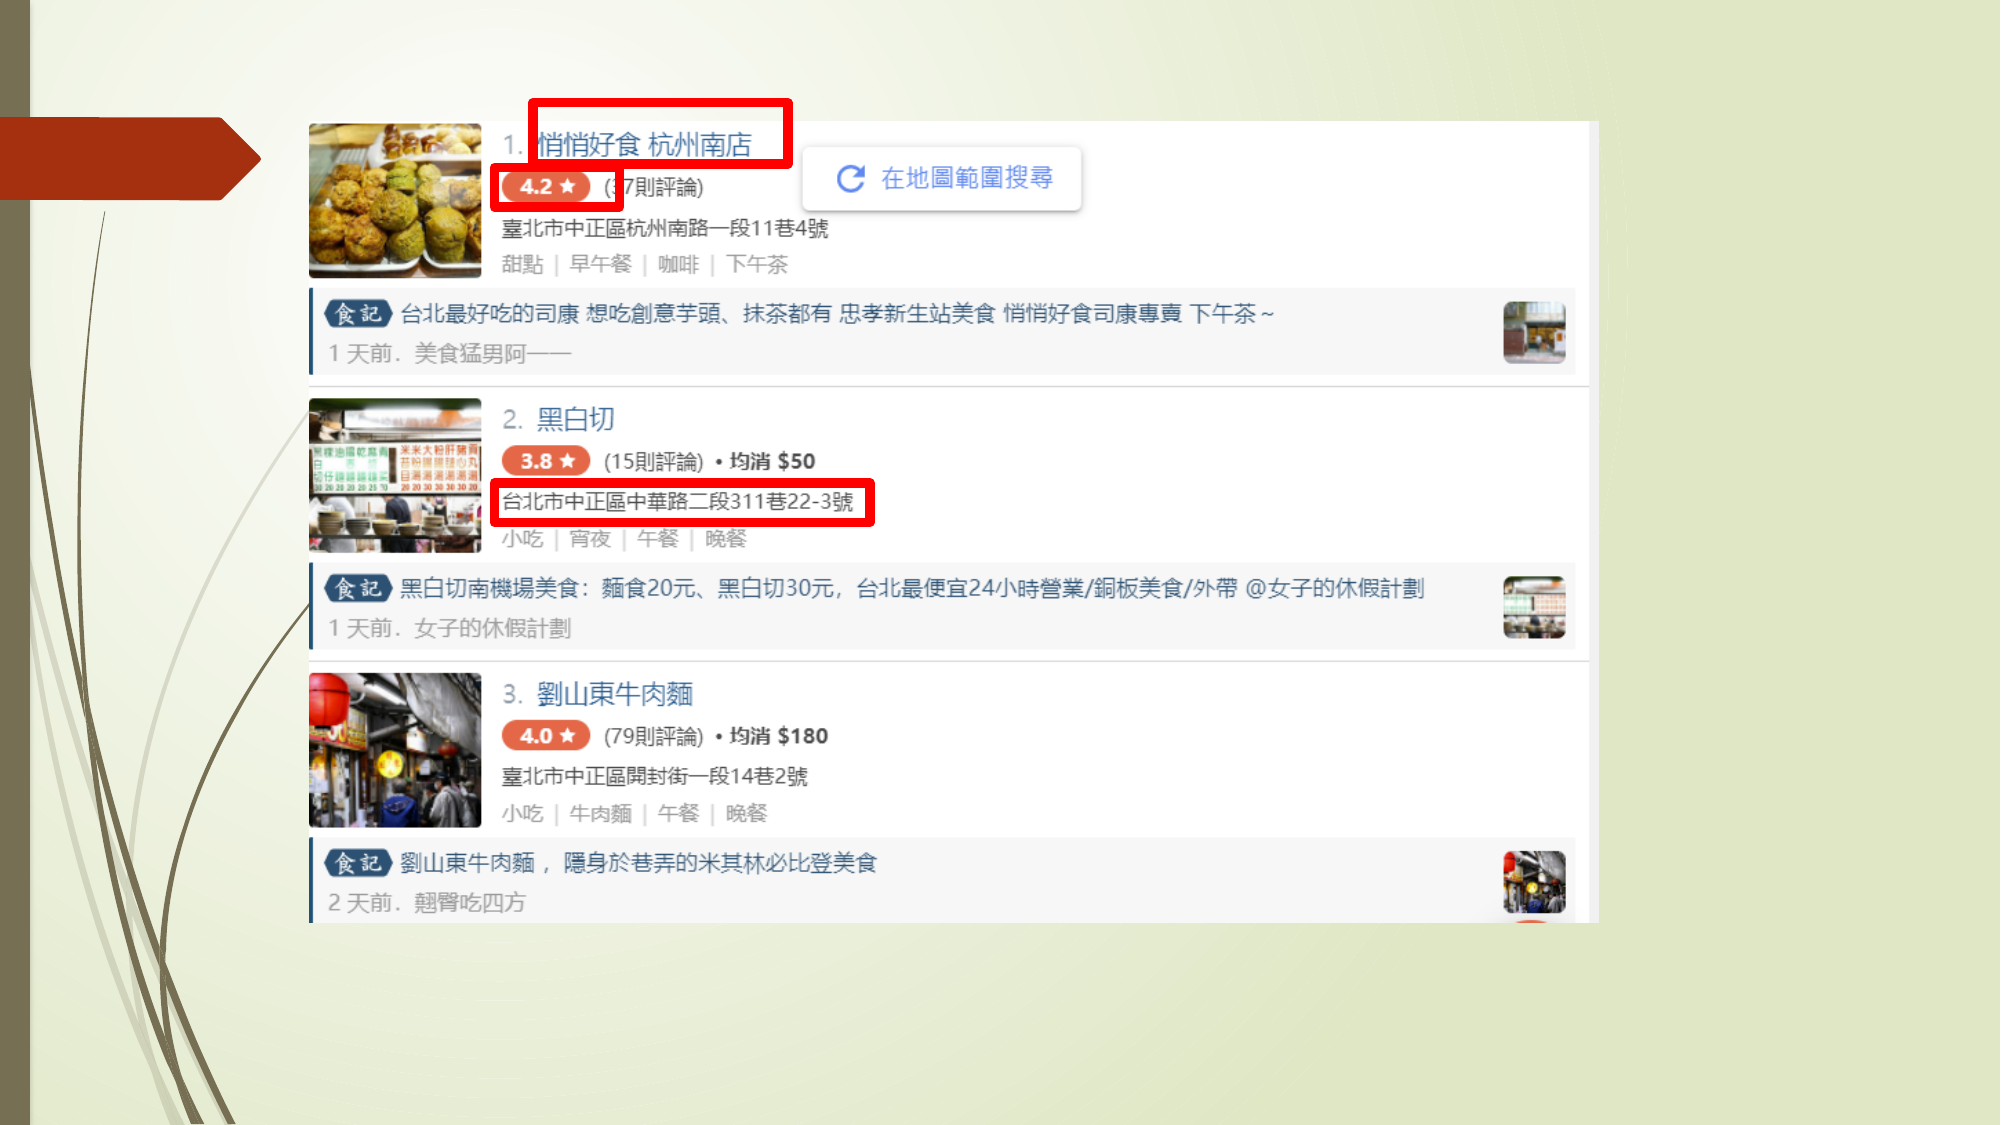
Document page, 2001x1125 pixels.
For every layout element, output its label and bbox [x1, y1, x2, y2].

picture [308, 121, 1599, 924]
text_box [494, 102, 871, 523]
